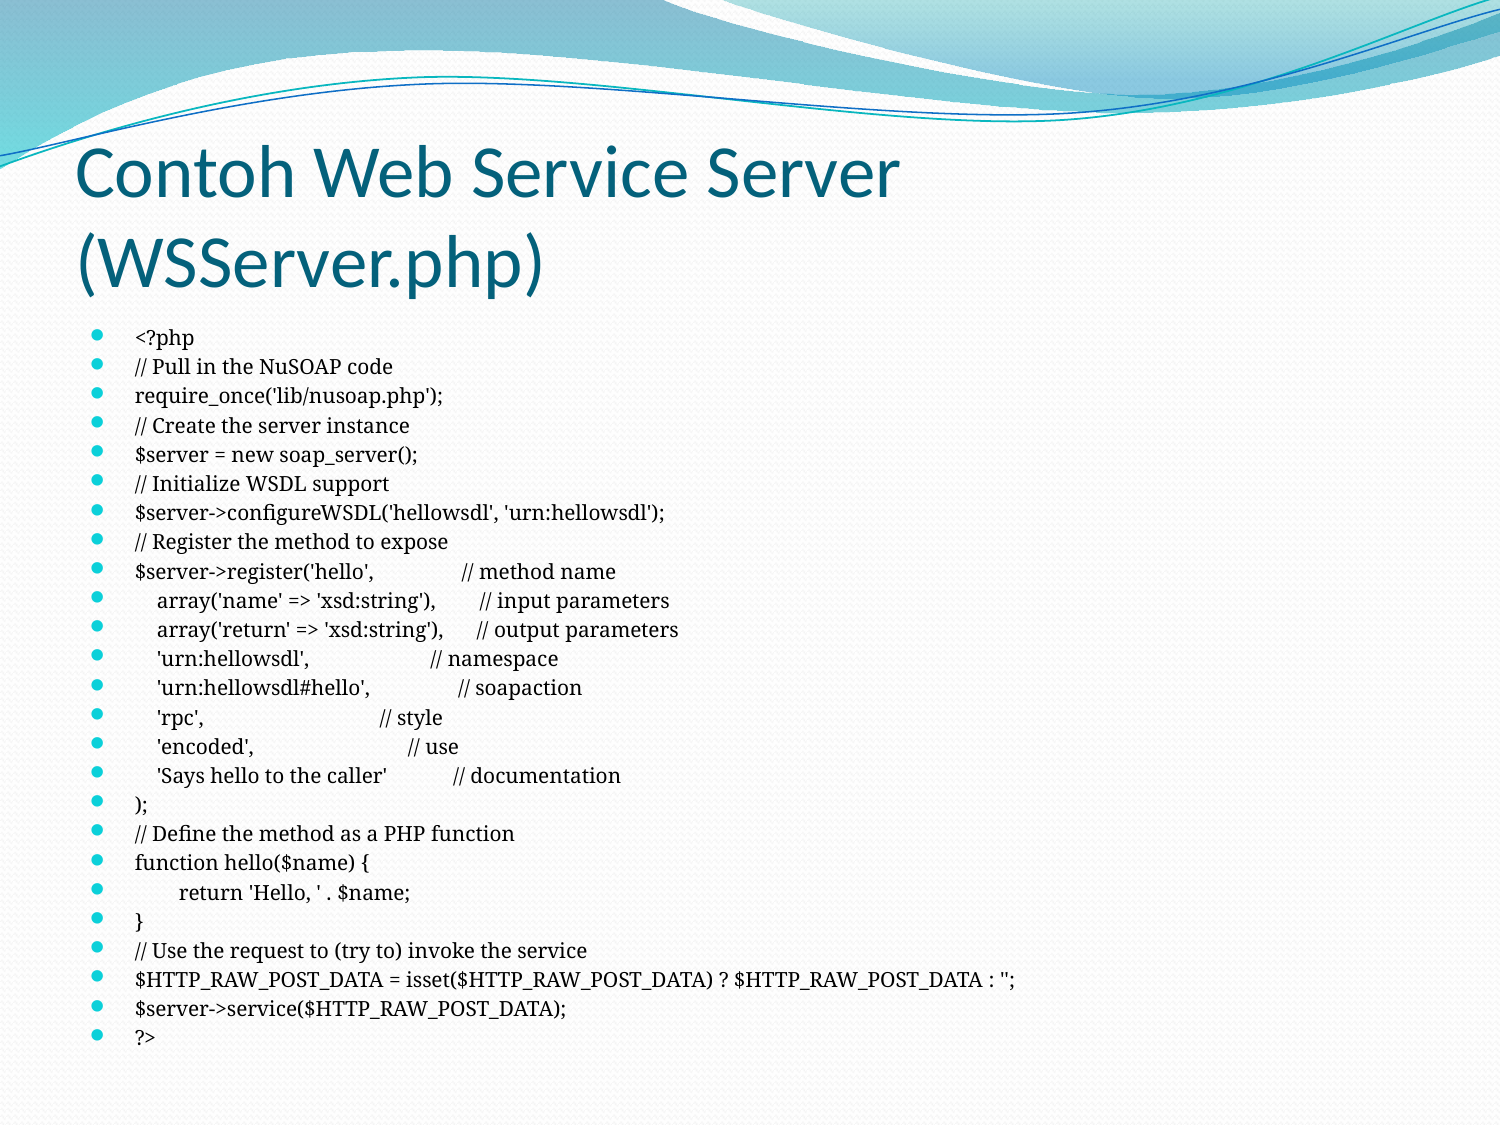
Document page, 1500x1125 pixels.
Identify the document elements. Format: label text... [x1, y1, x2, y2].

title Contoh Web Service Server (WSServer.php) [75, 115, 1425, 303]
list <?php // Pull in the NuSOAP code require_once('lib/nusoap.php'); // Create the server instance $server = new soap_server(); // Initialize WSDL support $server->configureWSDL('hellowsdl', 'urn:hellowsdl'); // Register the method to expose $server->register('hello', // method name array('name' => 'xsd:string'), // input parameters array('return' => 'xsd:string'), // output parameters 'urn:hellowsdl', // namespace 'urn:hellowsdl#hello', // soapaction 'rpc', // style 'encoded', // use 'Says hello to the caller' // documentation ); // Define the method as a PHP function function hello($name) { return 'Hello, ' . $name; } // Use the request to (try to) invoke the service $HTTP_RAW_POST_DATA = isset($HTTP_RAW_POST_DATA) ? $HTTP_RAW_POST_DATA : ''; $server->service($HTTP_RAW_POST_DATA); ?> [75, 317, 1425, 1038]
